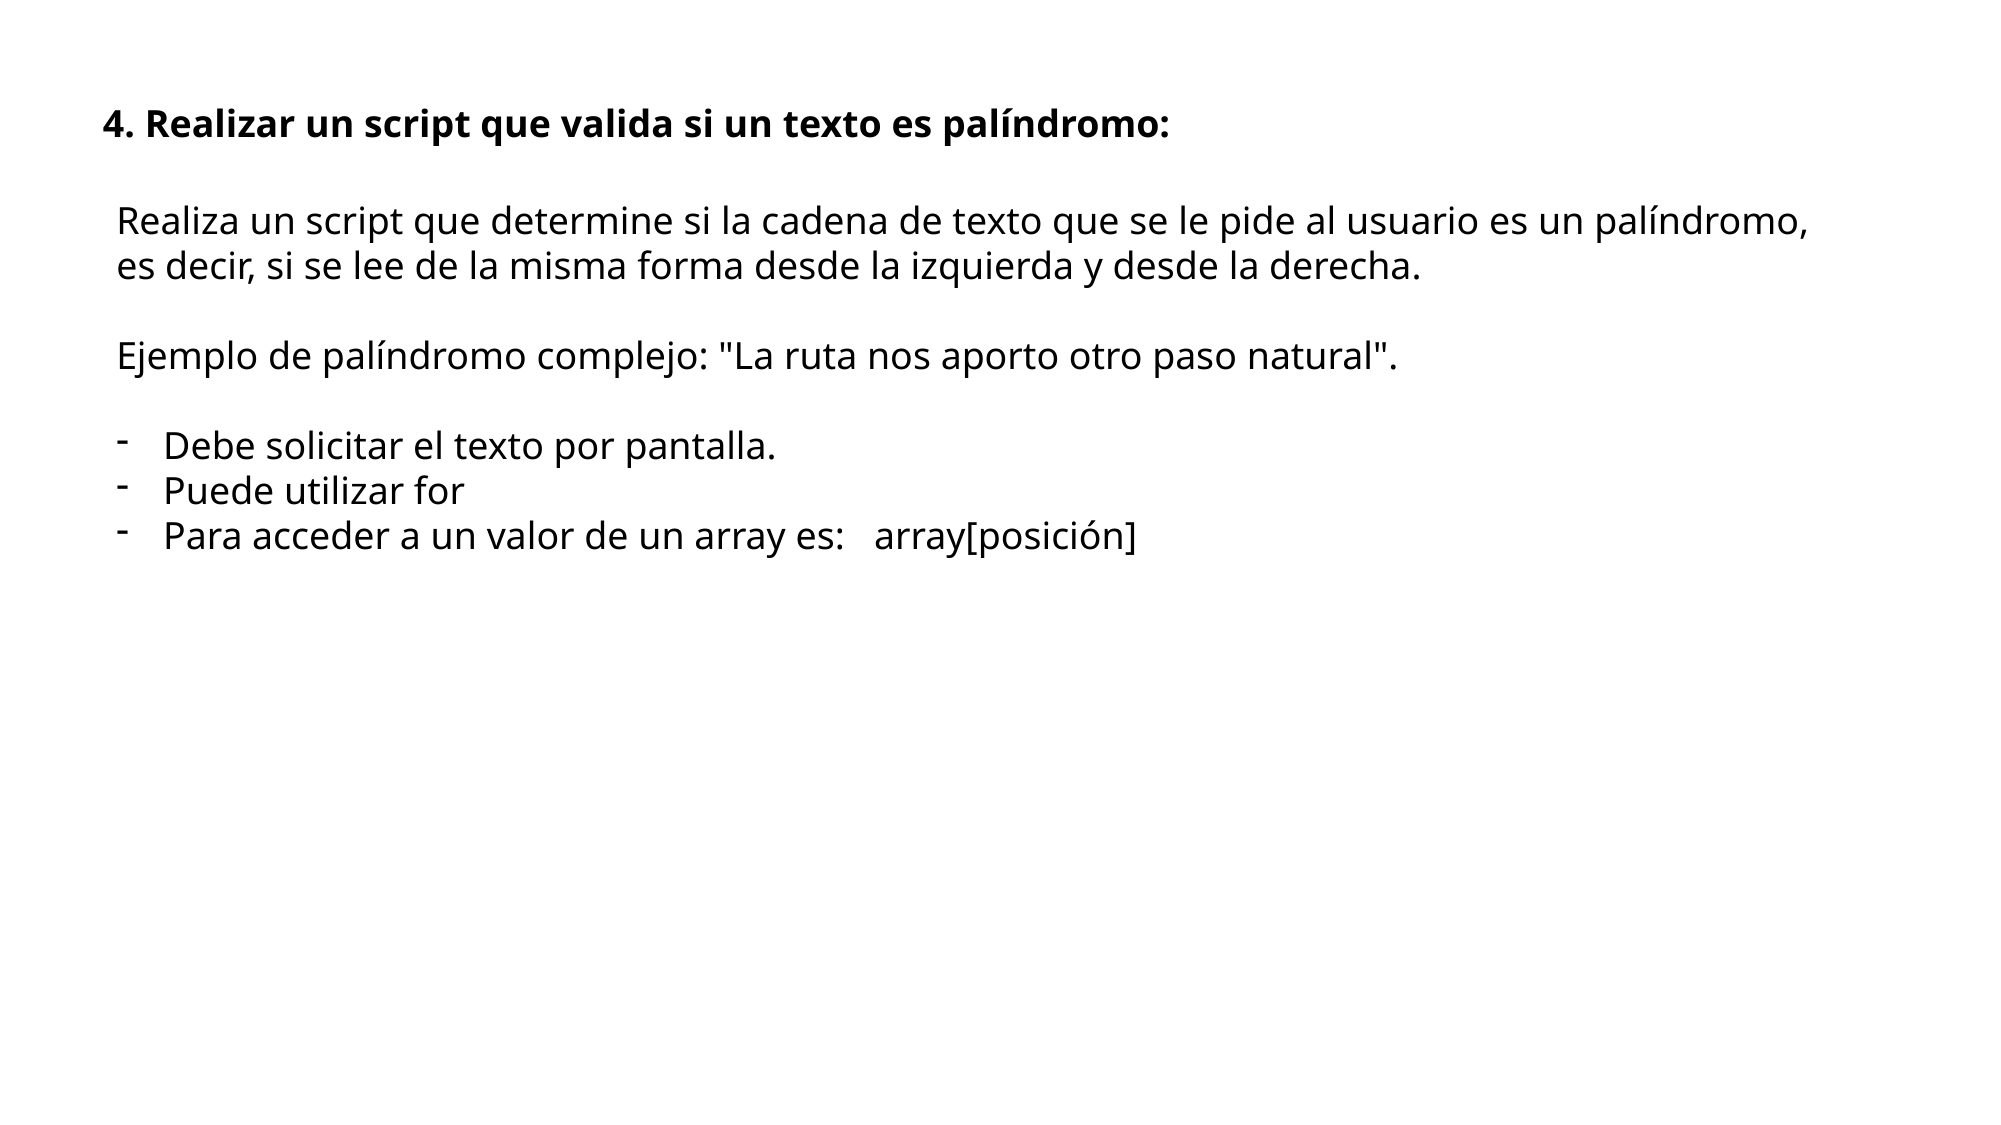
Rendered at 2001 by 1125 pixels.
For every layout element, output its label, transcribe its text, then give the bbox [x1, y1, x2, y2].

text_box Realiza un script que determine si la cadena de texto que se le pide al usuario es un palíndromo, es decir, si se lee de la misma forma desde la izquierda y desde la derecha. Ejemplo de palíndromo complejo: "La ruta nos aporto otro paso natural". Debe solicitar el texto por pantalla. Puede utilizar for Para acceder a un valor de un array es: array[posición] [101, 190, 1839, 565]
text_box 4. Realizar un script que valida si un texto es palíndromo: [88, 92, 1378, 153]
